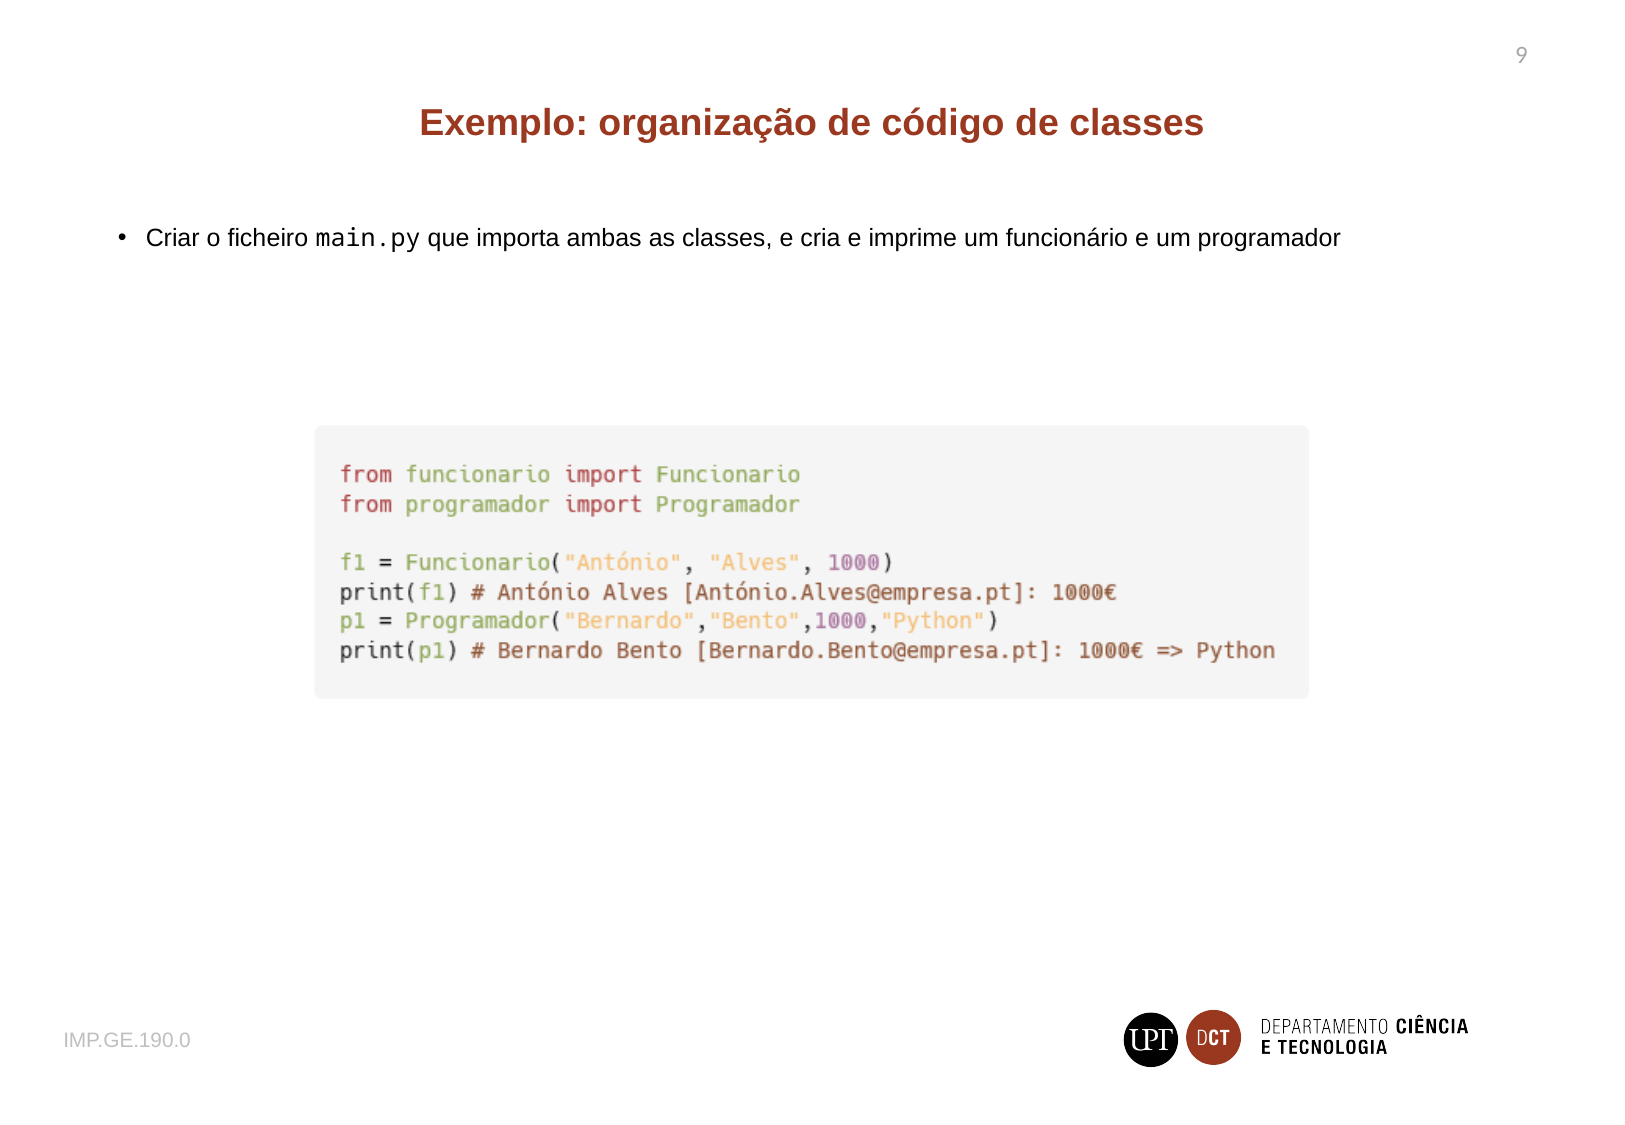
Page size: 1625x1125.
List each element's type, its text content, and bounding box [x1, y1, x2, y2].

text_box IMP.GE.190.0 [48, 1019, 206, 1060]
picture [307, 418, 1318, 707]
text_box Exemplo: organização de código de classes [0, 90, 1625, 151]
picture [1114, 1001, 1477, 1081]
text_box Criar o ficheiro main.py que importa ambas as classes, e cria e imprime um funcionário e um programador [103, 199, 1562, 260]
slide_number 9 [1164, 31, 1543, 91]
